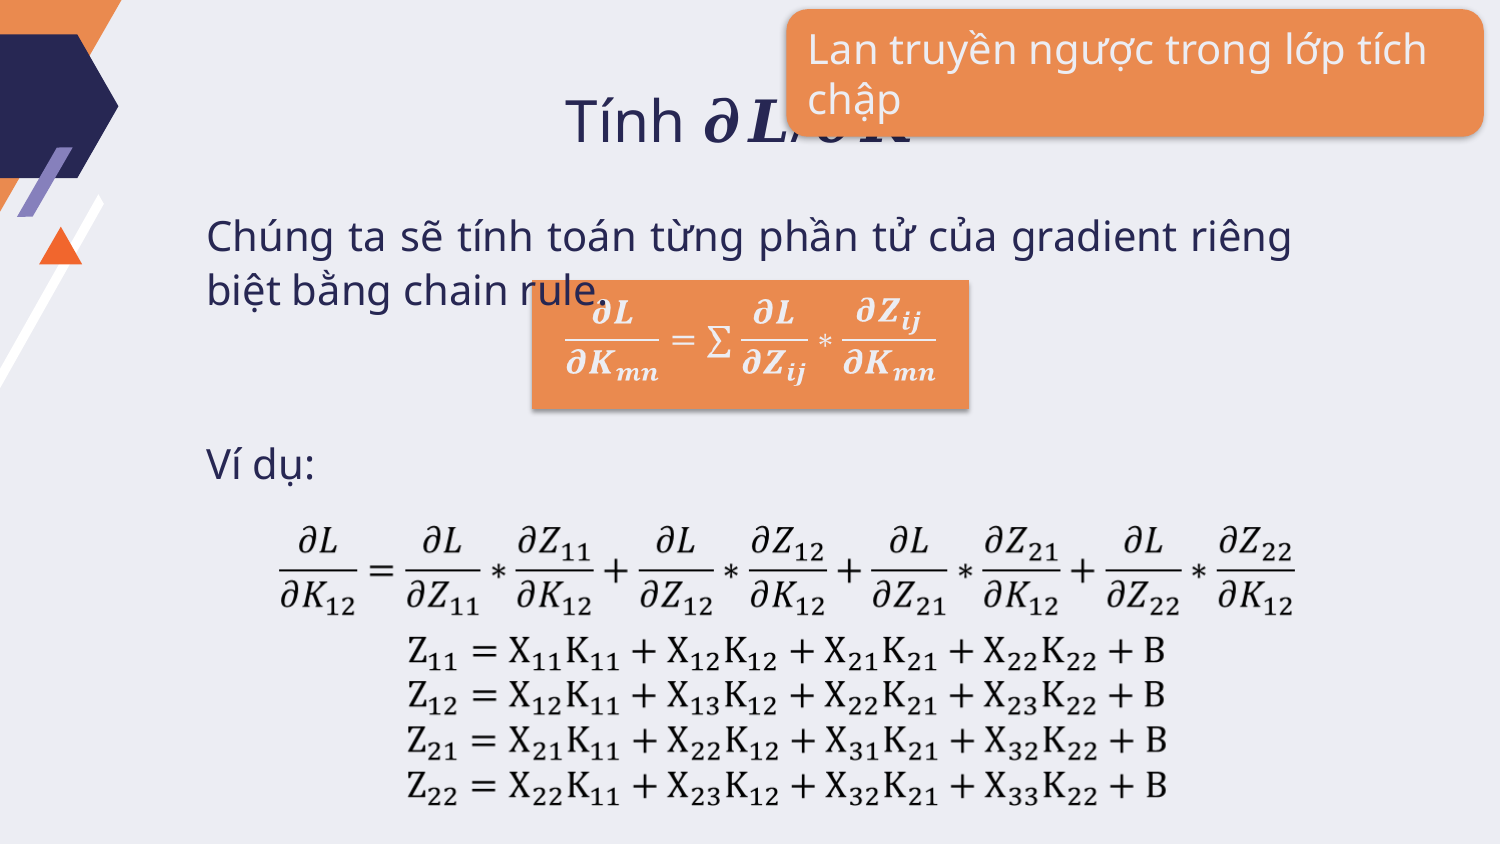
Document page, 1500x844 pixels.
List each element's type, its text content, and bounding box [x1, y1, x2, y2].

text_box Lan truyền ngược trong lớp tích chập [786, 9, 1484, 137]
text_box [525, 322, 975, 418]
text_box [213, 507, 1360, 815]
text_box Ví dụ: [191, 429, 964, 495]
title Tính 𝝏𝑳/𝝏𝑲 [183, 69, 1301, 164]
text_box Chúng ta sẽ tính toán từng phần tử của gradient riêng biệt bằng chain rule. [191, 199, 1309, 322]
